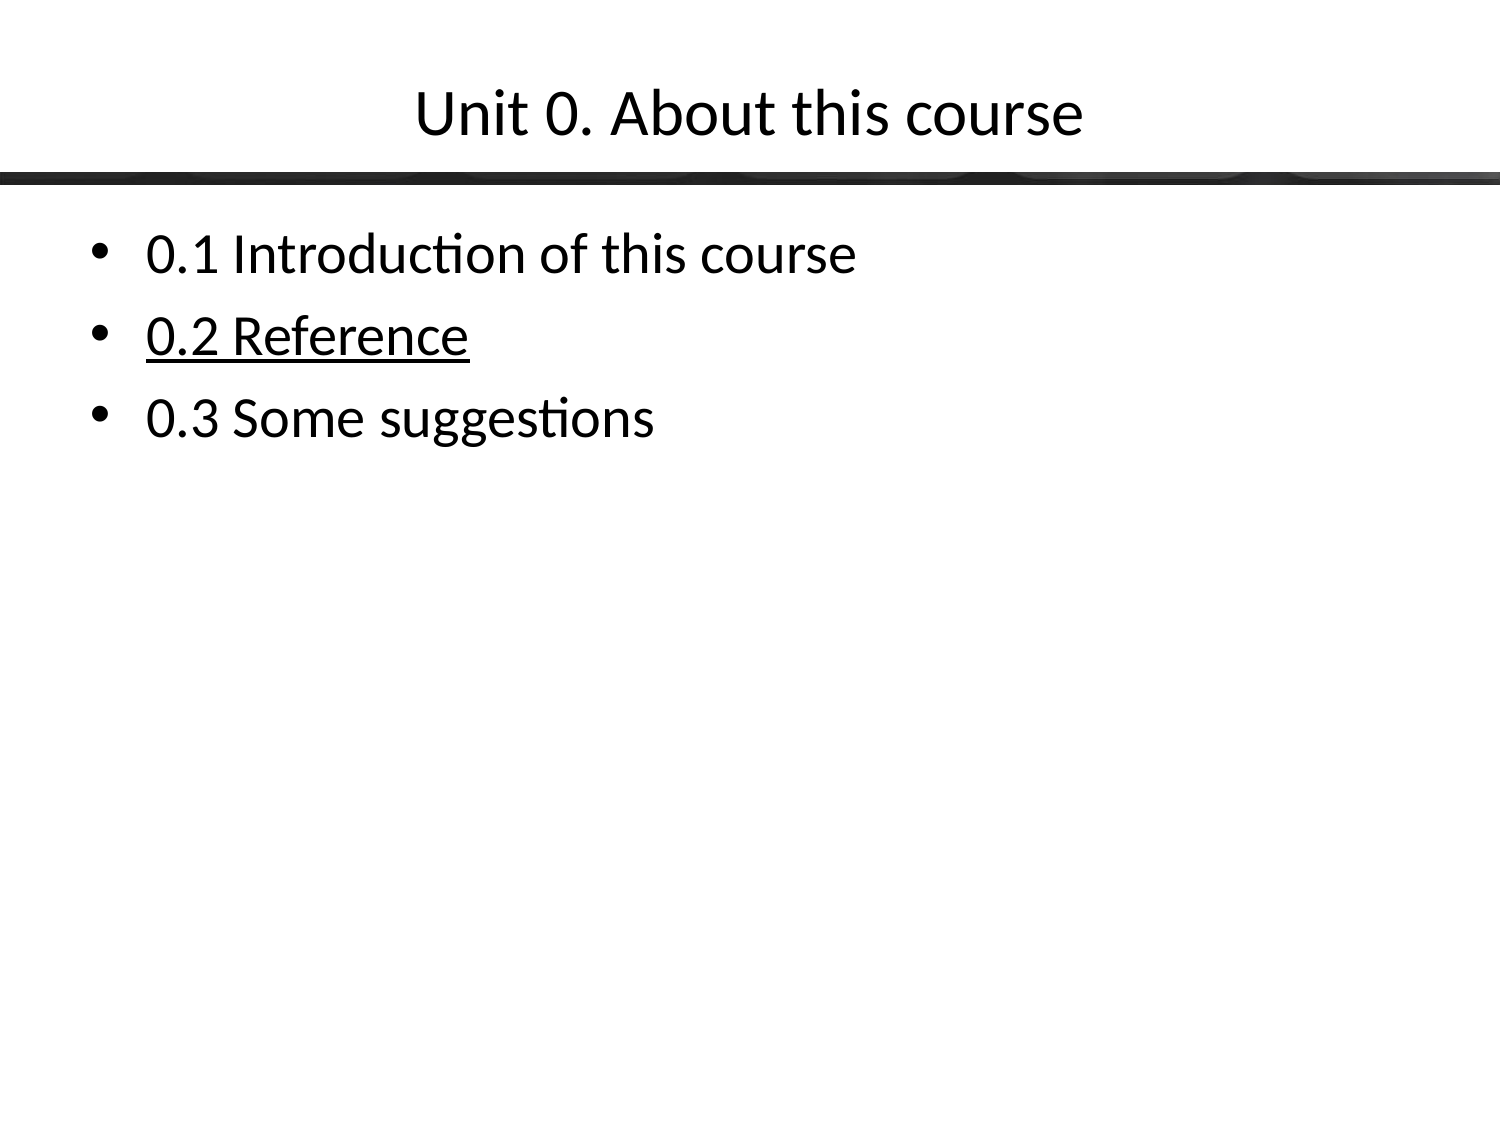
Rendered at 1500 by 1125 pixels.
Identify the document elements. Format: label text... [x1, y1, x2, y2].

picture [0, 173, 1500, 185]
list 0.1 Introduction of this course 0.2 Reference 0.3 Some suggestions [74, 207, 1426, 1006]
title Unit 0. About this course [0, 44, 1500, 173]
